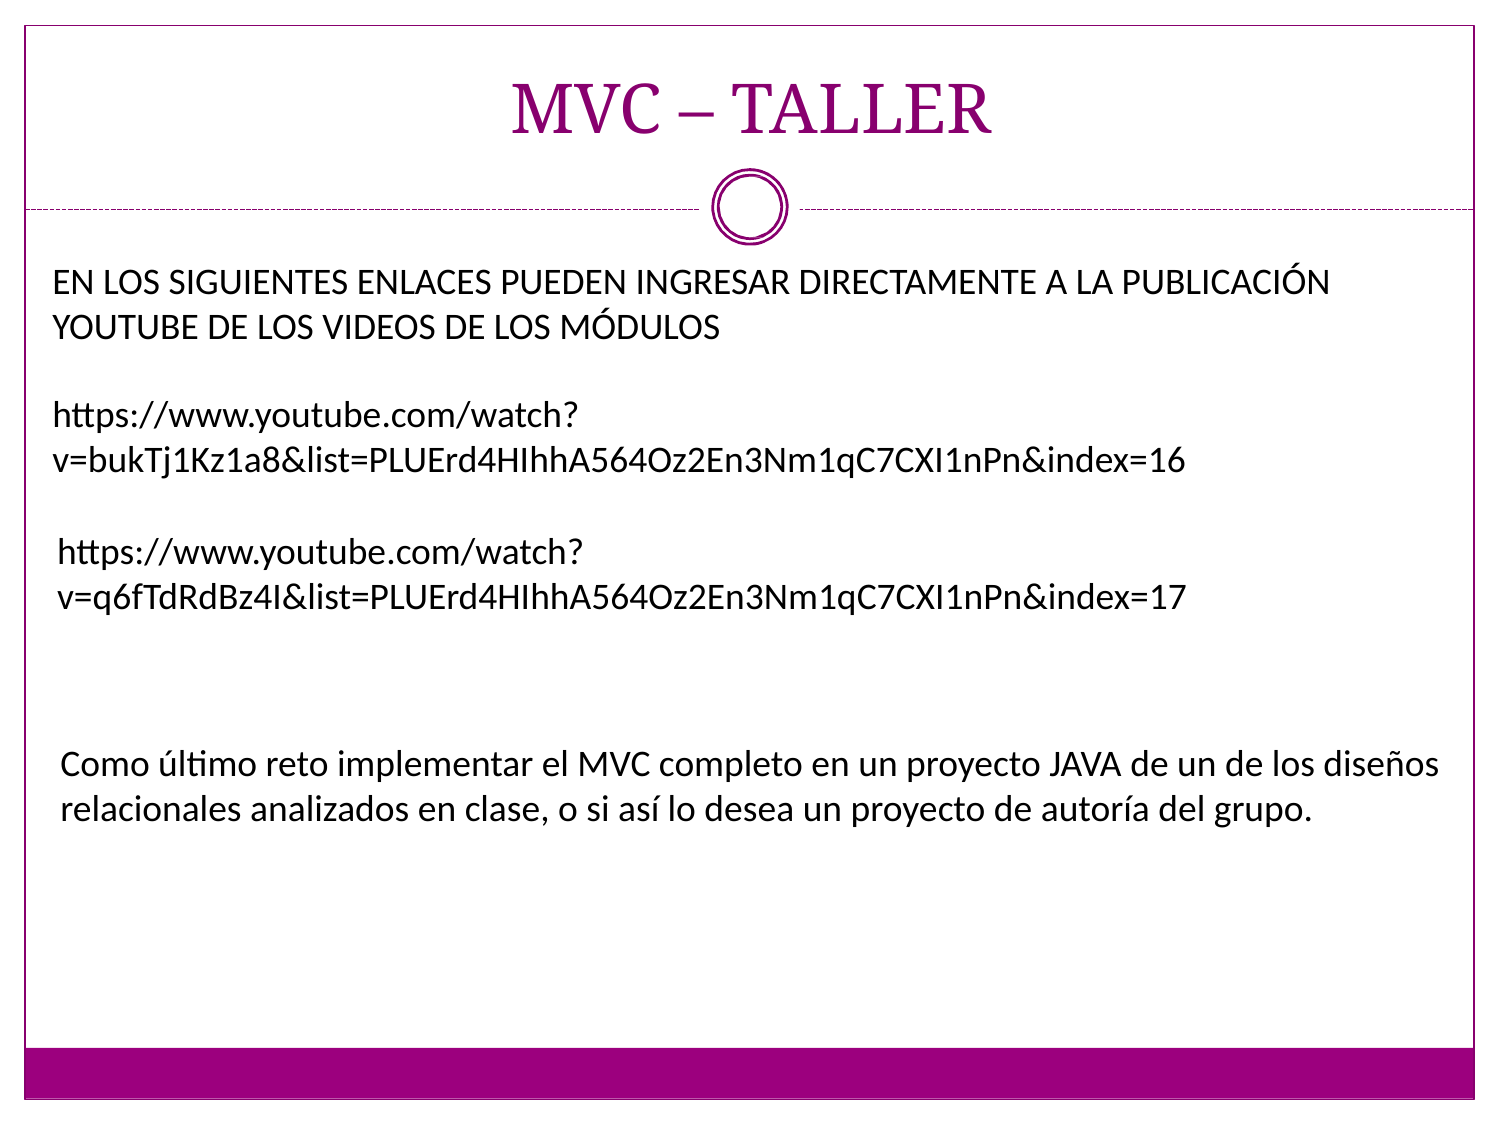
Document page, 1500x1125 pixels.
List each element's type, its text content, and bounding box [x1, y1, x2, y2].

text_box Como último reto implementar el MVC completo en un proyecto JAVA de un de los diseños relacionales analizados en clase, o si así lo desea un proyecto de autoría del grupo. [45, 731, 1463, 882]
text_box EN LOS SIGUIENTES ENLACES PUEDEN INGRESAR DIRECTAMENTE A LA PUBLICACIÓN YOUTUBE DE LOS VIDEOS DE LOS MÓDULOS [37, 249, 1435, 355]
text_box https://www.youtube.com/watch?v=bukTj1Kz1a8&list=PLUErd4HIhhA564Oz2En3Nm1qC7CXI1nPn&index=16 [37, 382, 1463, 488]
title MVC – TALLER [37, 62, 1463, 253]
text_box https://www.youtube.com/watch?v=q6fTdRdBz4I&list=PLUErd4HIhhA564Oz2En3Nm1qC7CXI1nPn&index=17 [42, 519, 1430, 625]
